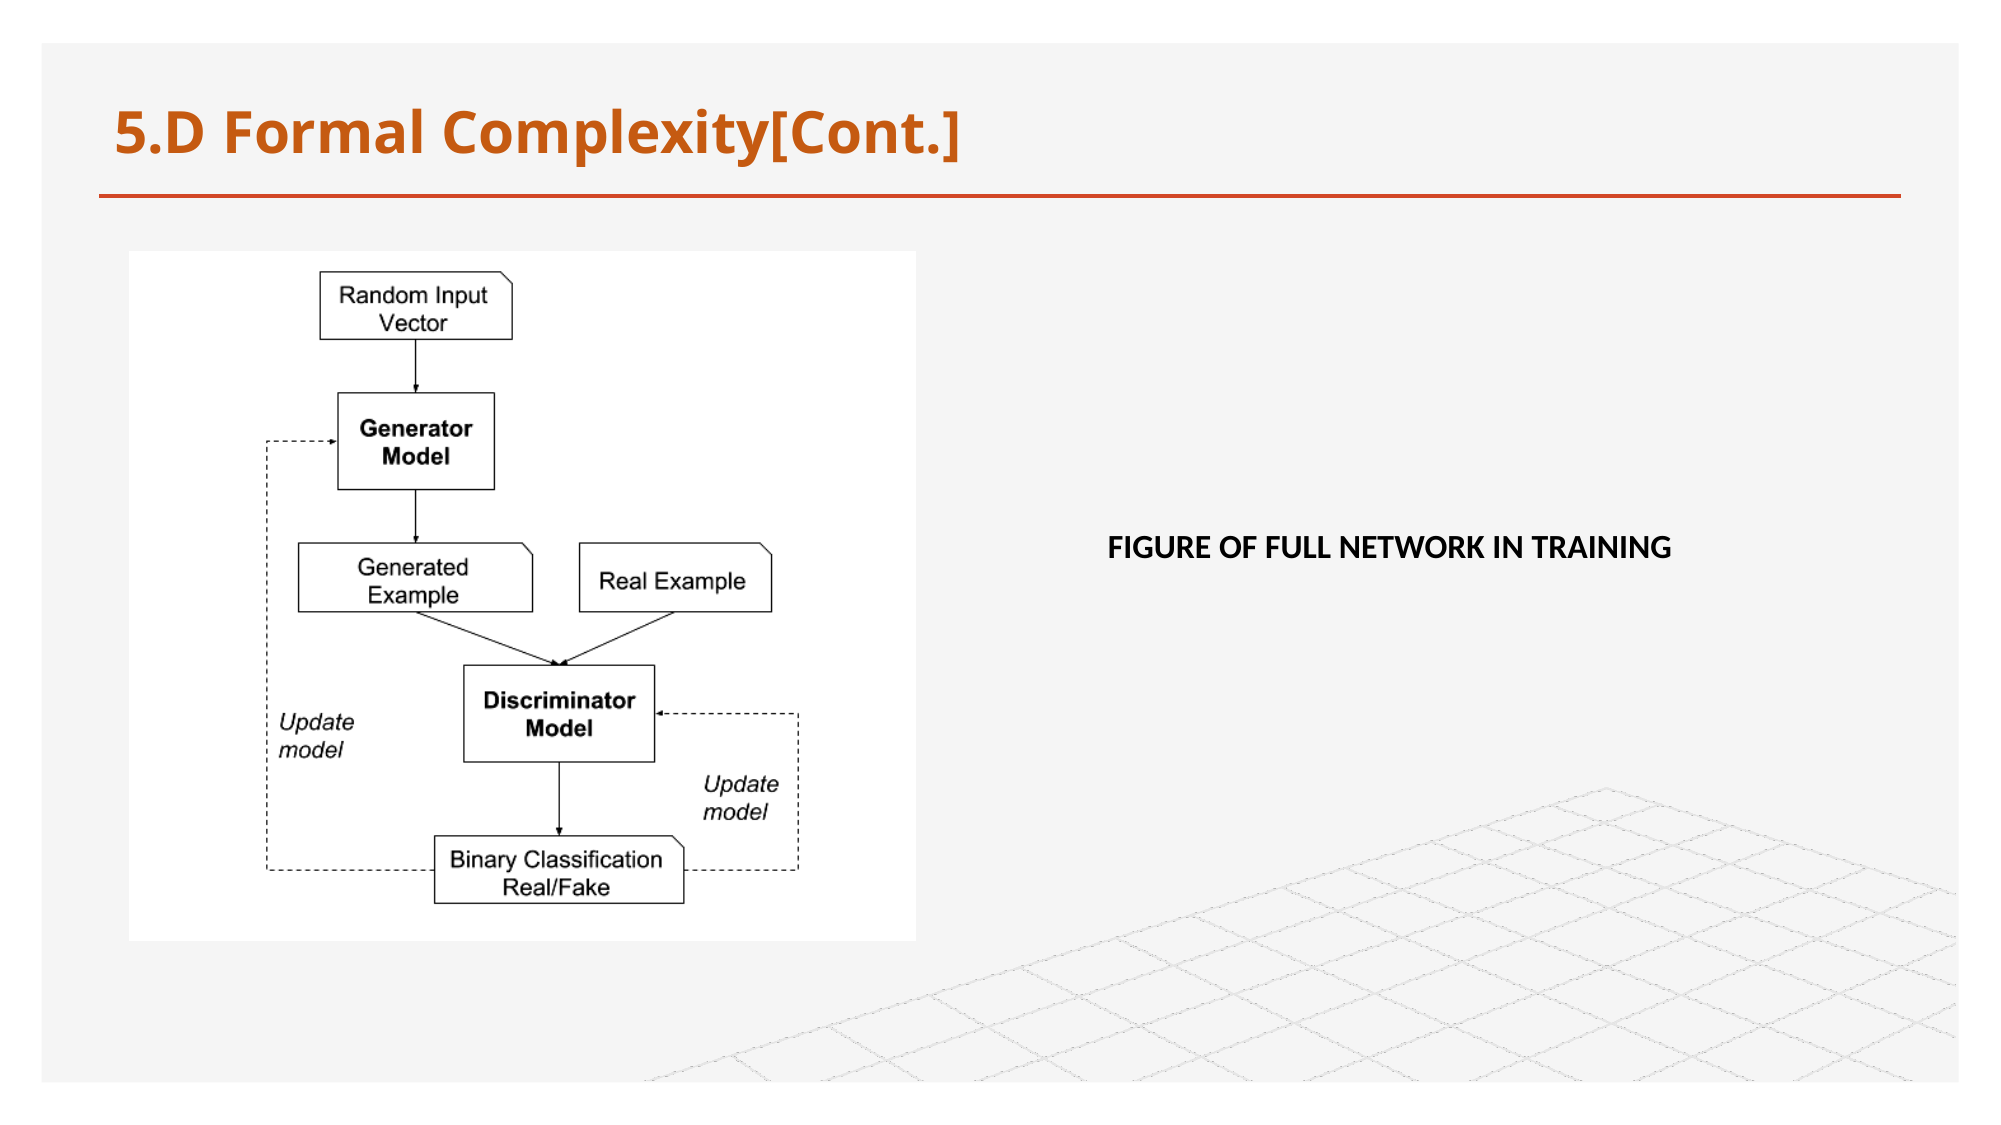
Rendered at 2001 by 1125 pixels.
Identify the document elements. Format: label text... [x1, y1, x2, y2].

picture [129, 251, 1956, 1081]
text_box FIGURE OF FULL NETWORK IN TRAINING [1093, 509, 1687, 595]
title 5.D Formal Complexity[Cont.] [99, 73, 1901, 197]
